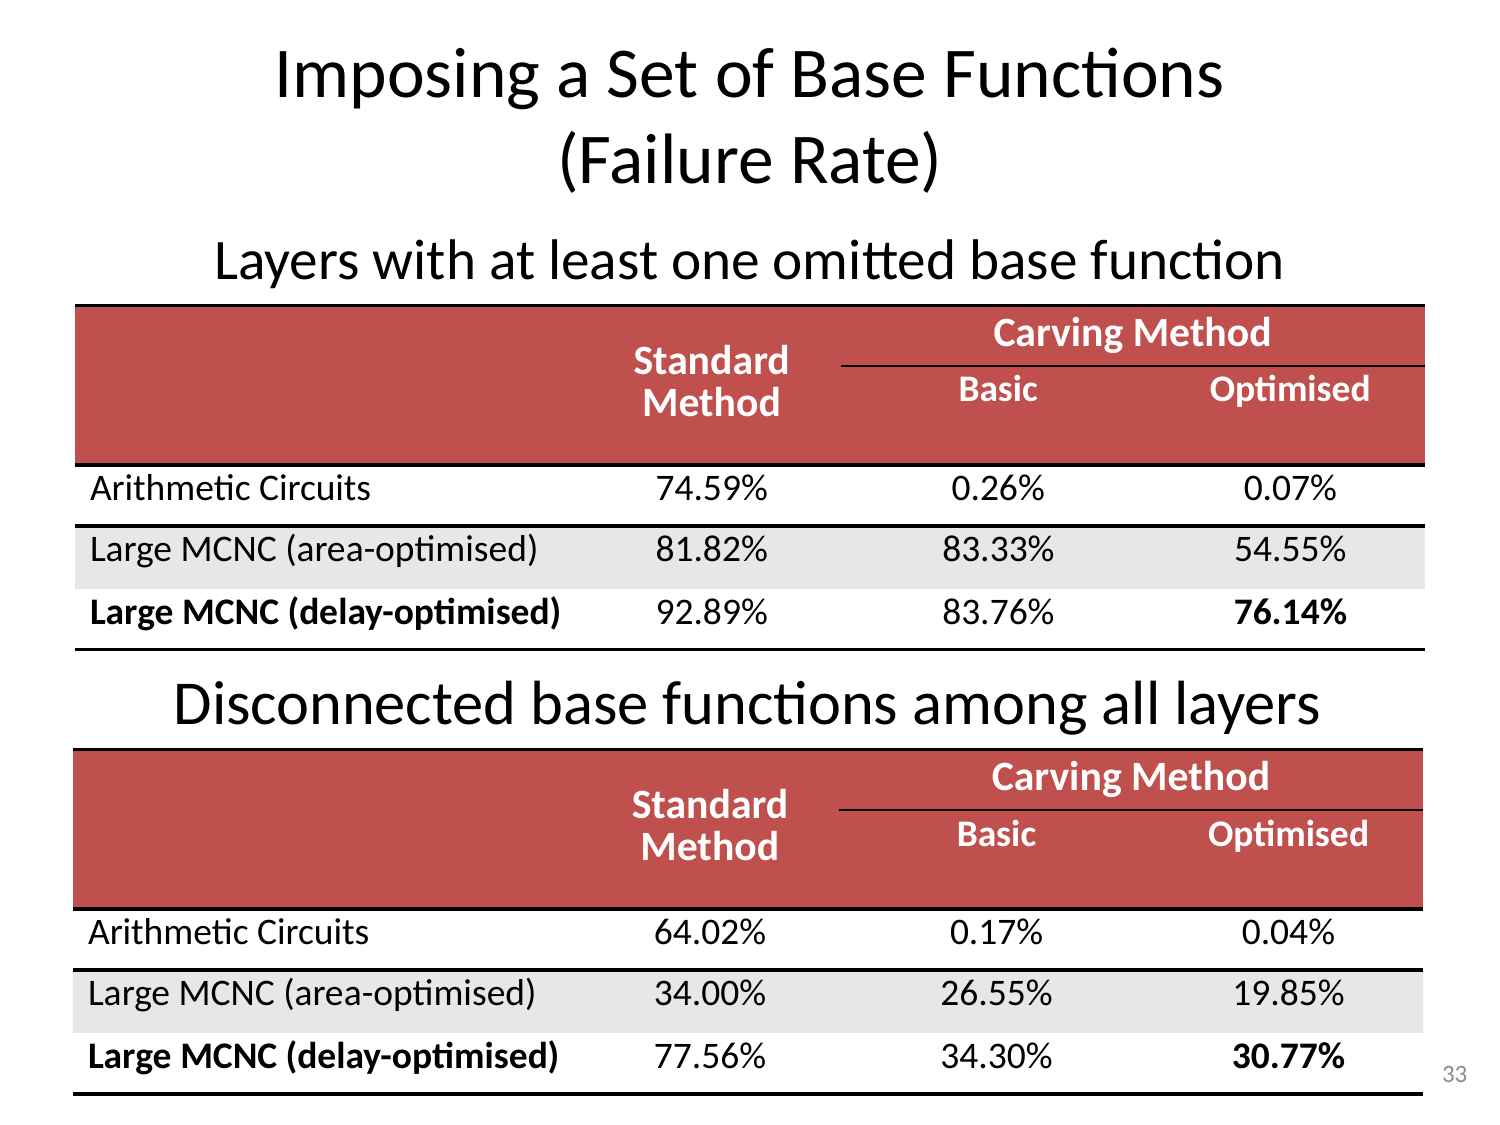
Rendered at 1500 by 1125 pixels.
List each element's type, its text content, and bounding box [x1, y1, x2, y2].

table_header Carving Method [839, 751, 1423, 809]
table_cell 83.76% [841, 589, 1156, 648]
table_cell Basic [841, 367, 1156, 463]
table_cell 0.26% [841, 467, 1156, 524]
table_cell 54.55% [1156, 528, 1425, 589]
table_cell 81.82% [583, 528, 841, 589]
table_cell Basic [839, 811, 1154, 907]
table_header Carving Method [841, 307, 1425, 365]
table_cell Large MCNC (area-optimised) [75, 528, 583, 589]
table_cell 64.02% [581, 911, 839, 968]
table_cell Large MCNC (area-optimised) [73, 972, 581, 1033]
table_header [75, 307, 583, 463]
table_cell 34.30% [839, 1033, 1154, 1092]
table_cell 26.55% [839, 972, 1154, 1033]
table_cell Optimised [1154, 811, 1423, 907]
table_cell 92.89% [583, 589, 841, 648]
slide_number 33 [1132, 1042, 1483, 1103]
table_header Standard Method [581, 751, 839, 907]
table_cell 0.04% [1154, 911, 1423, 968]
table_cell 34.00% [581, 972, 839, 1033]
text_box Layers with at least one omitted base function [74, 214, 1425, 299]
table_cell 30.77% [1154, 1033, 1423, 1092]
table_cell 0.17% [839, 911, 1154, 968]
table_cell 19.85% [1154, 972, 1423, 1033]
table_cell 77.56% [581, 1033, 839, 1092]
table_cell Optimised [1156, 367, 1425, 463]
table_header Standard Method [583, 307, 841, 463]
table_cell Large MCNC (delay-optimised) [73, 1033, 581, 1092]
title Imposing a Set of Base Functions (Failure Rate) [75, 18, 1425, 206]
table_cell 83.33% [841, 528, 1156, 589]
table_cell Arithmetic Circuits [75, 467, 583, 524]
table_cell 0.07% [1156, 467, 1425, 524]
text_box Disconnected base functions among all layers [73, 654, 1424, 742]
table_cell Arithmetic Circuits [73, 911, 581, 968]
table_header [73, 751, 581, 907]
table_cell 74.59% [583, 467, 841, 524]
table_cell Large MCNC (delay-optimised) [75, 589, 583, 648]
table_cell 76.14% [1156, 589, 1425, 648]
